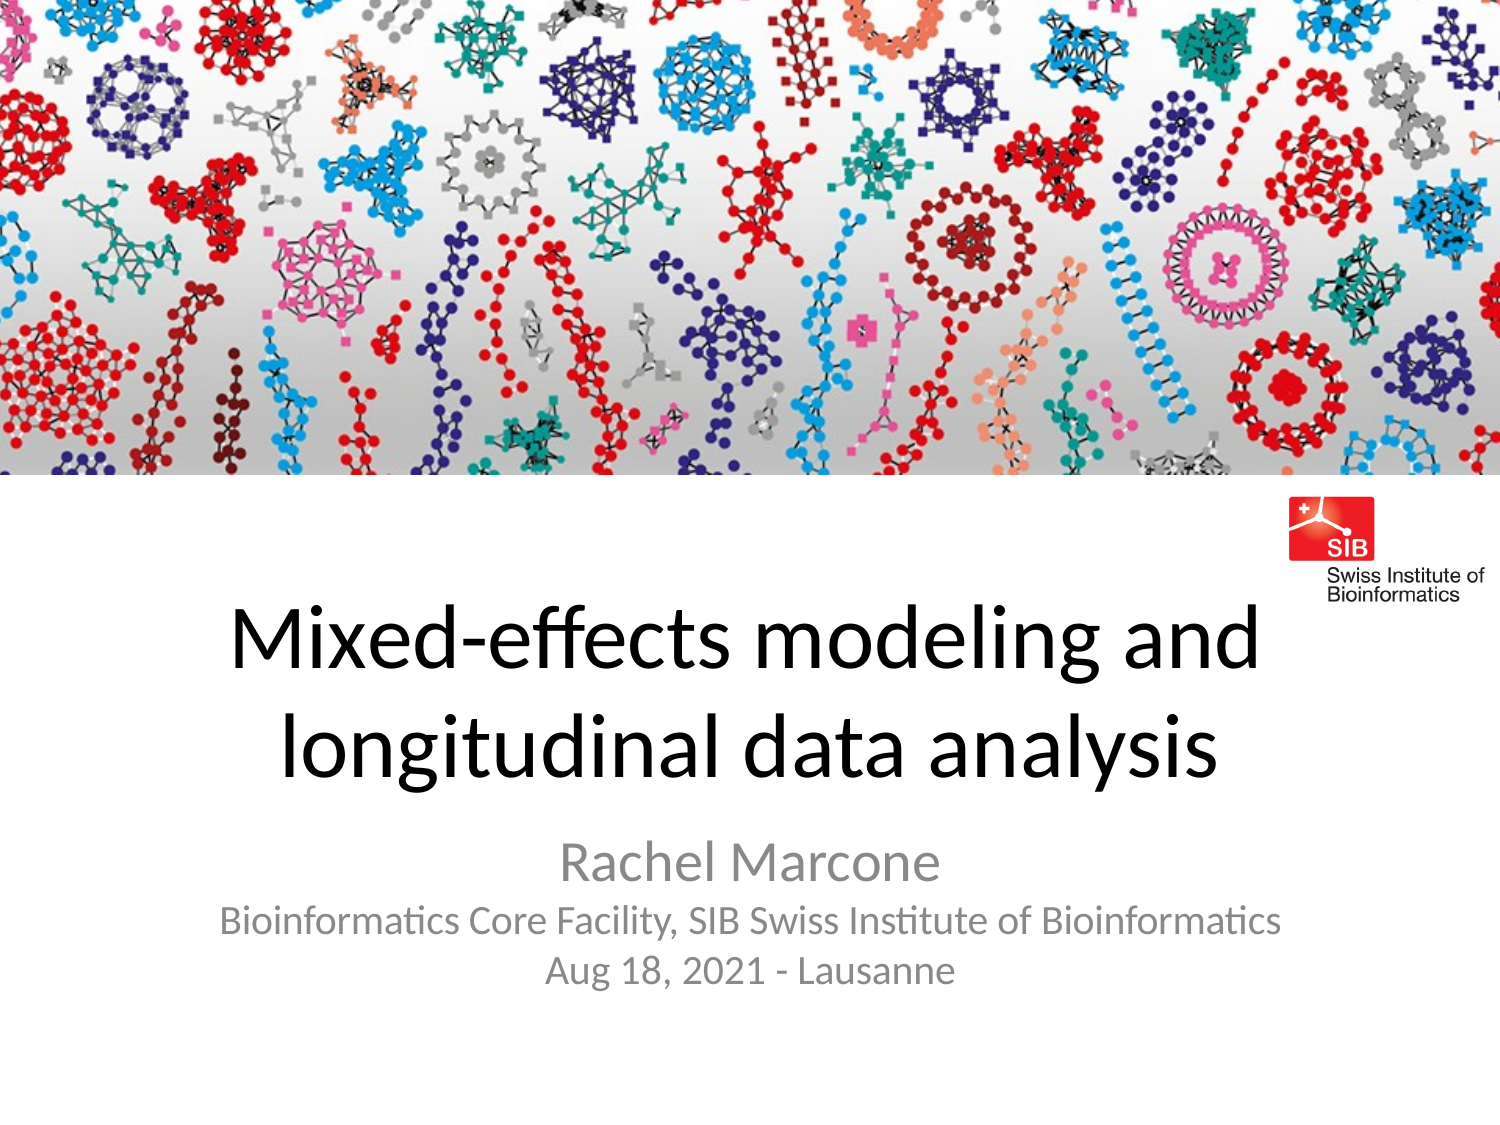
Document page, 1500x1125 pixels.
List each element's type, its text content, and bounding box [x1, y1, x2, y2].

picture [0, 0, 1500, 475]
picture [90, 0, 100, 9]
text_box Rachel Marcone Bioinformatics Core Facility, SIB Swiss Institute of Bioinformatics Aug 18, 2021 - Lausanne [205, 822, 1296, 993]
text_box [1277, 486, 1494, 610]
text_box Mixed-effects modeling and longitudinal data analysis [226, 578, 1275, 796]
